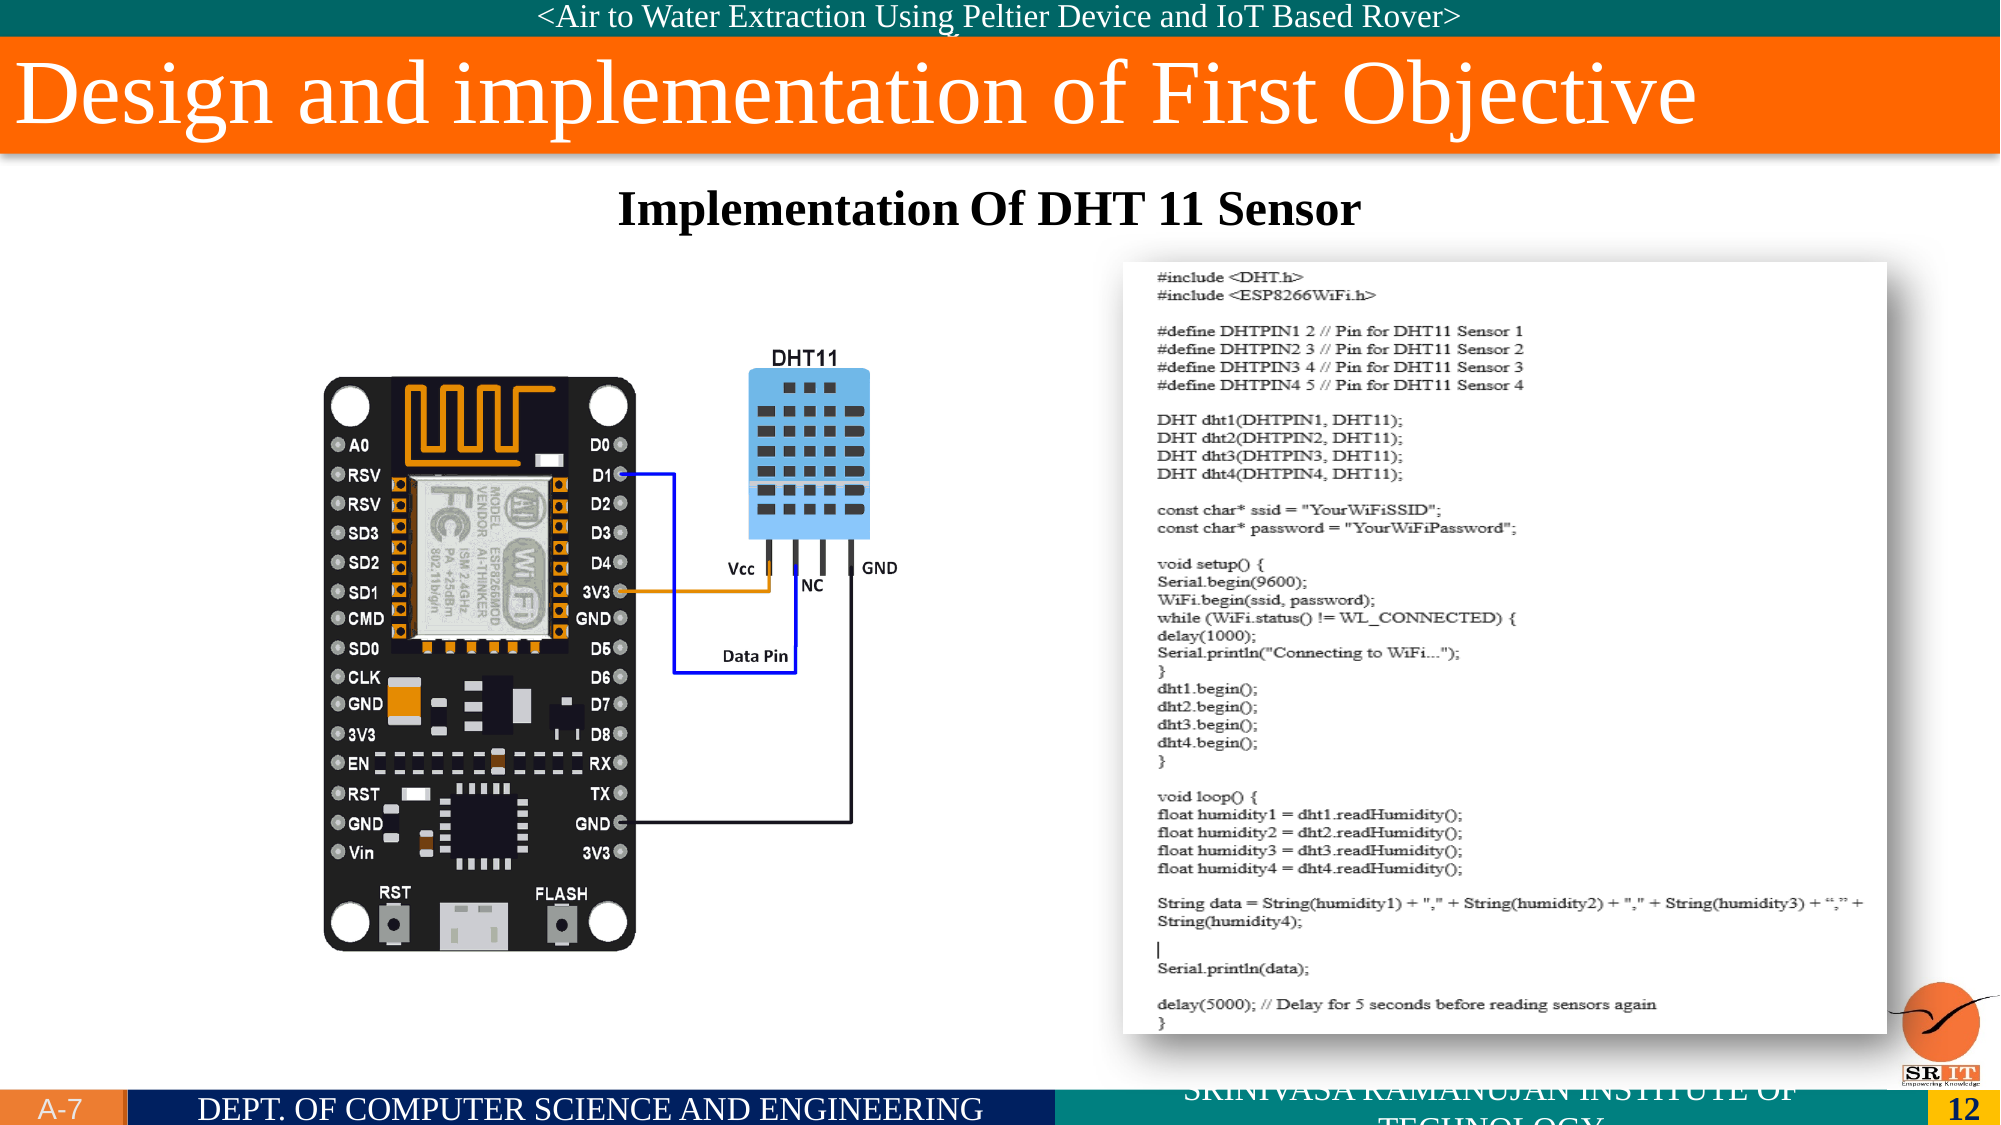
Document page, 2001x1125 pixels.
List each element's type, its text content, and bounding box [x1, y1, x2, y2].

text_box Implementation Of DHT 11 Sensor [602, 168, 1505, 243]
picture [1887, 977, 2000, 1090]
text_box A-7 [0, 1090, 123, 1125]
picture [60, 335, 948, 961]
picture [1123, 262, 1887, 1034]
text_box <Air to Water Extraction Using Peltier Device and IoT Based Rover> [0, 0, 2000, 32]
title Design and implementation of First Objective [0, 36, 2000, 154]
